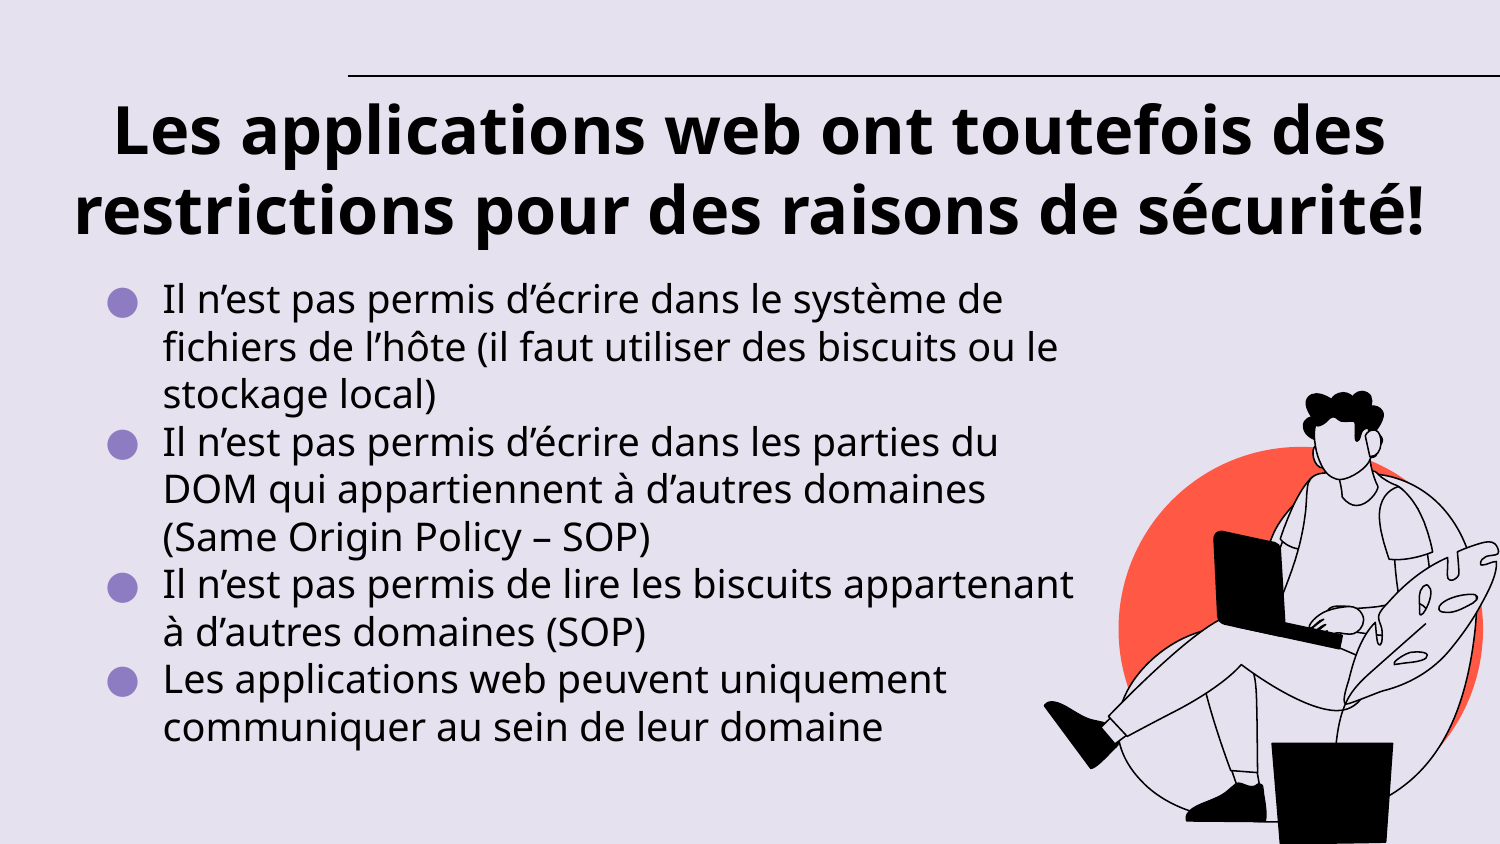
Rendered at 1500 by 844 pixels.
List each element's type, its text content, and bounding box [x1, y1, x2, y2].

title Les applications web ont toutefois des restrictions pour des raisons de sécurité! [0, 72, 1500, 260]
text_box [1271, 541, 1500, 844]
text_box Il n’est pas permis d’écrire dans le système de fichiers de l’hôte (il faut utiliser des biscuits ou le stockage local) Il n’est pas permis d’écrire dans les parties du DOM qui appartiennent à d’autres domaines (Same Origin Policy – SOP) Il n’est pas permis de lire les biscuits appartenant à d’autres domaines (SOP) Les applications web peuvent uniquement communiquer au sein de leur domaine [72, 259, 1119, 797]
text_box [1044, 391, 1482, 823]
